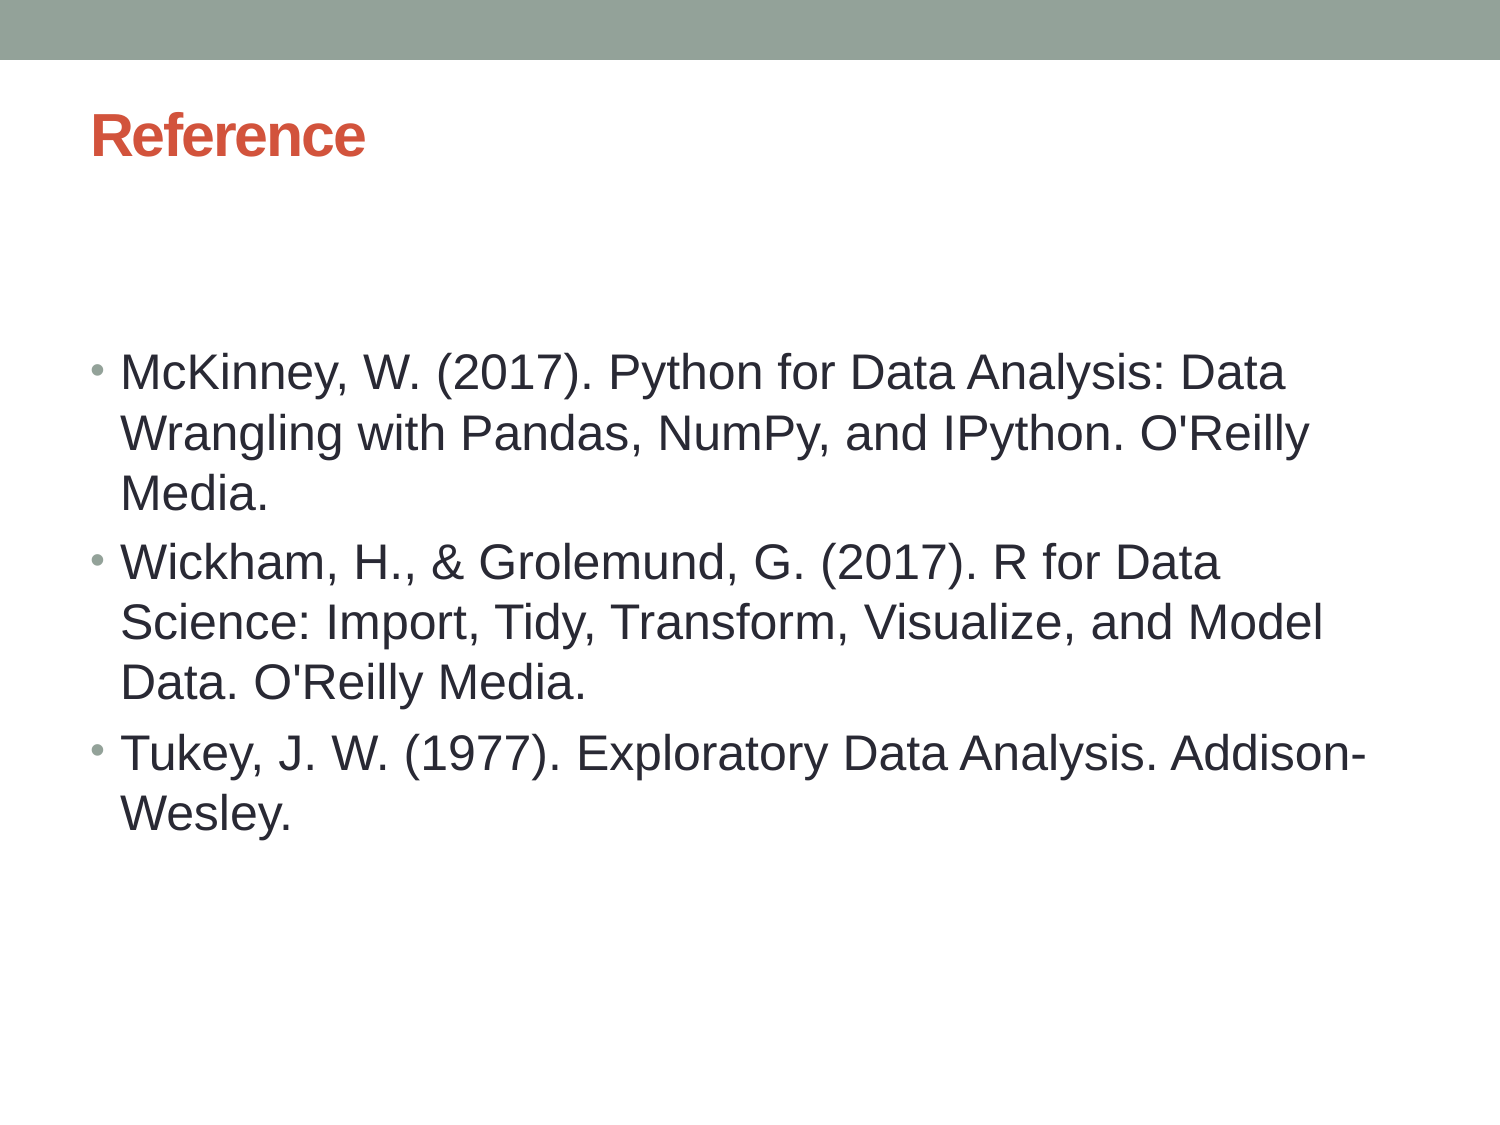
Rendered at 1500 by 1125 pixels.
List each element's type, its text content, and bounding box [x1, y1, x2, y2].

list McKinney, W. (2017). Python for Data Analysis: Data Wrangling with Pandas, NumPy, and IPython. O'Reilly Media. Wickham, H., & Grolemund, G. (2017). R for Data Science: Import, Tidy, Transform, Visualize, and Model Data. O'Reilly Media. Tukey, J. W. (1977). Exploratory Data Analysis. Addison-Wesley. [75, 262, 1425, 1063]
title Reference [75, 87, 1425, 250]
